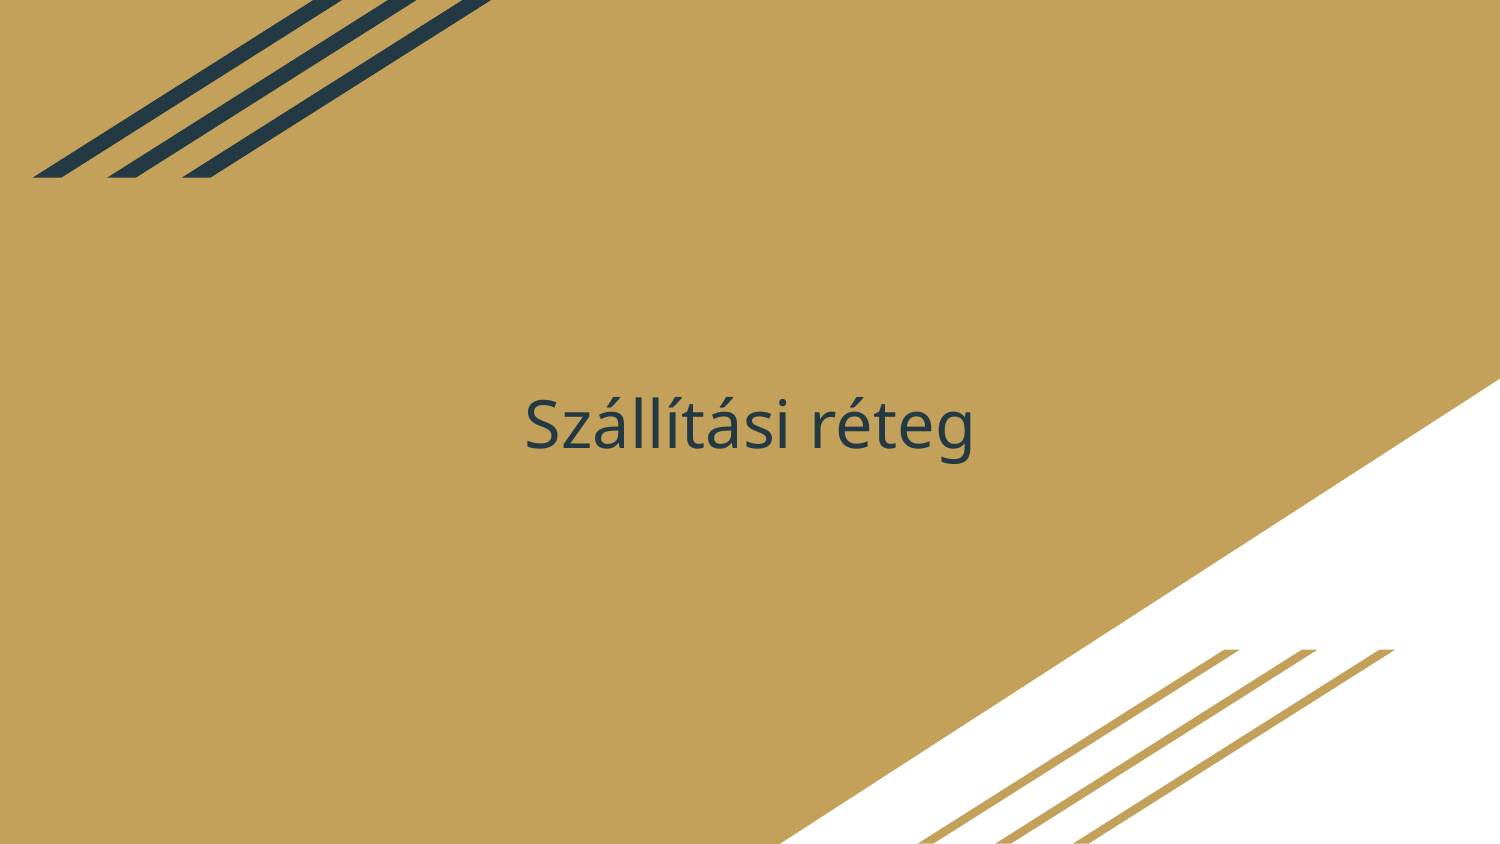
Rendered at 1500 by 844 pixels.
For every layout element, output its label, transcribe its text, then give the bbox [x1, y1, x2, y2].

title Szállítási réteg [309, 286, 1192, 557]
